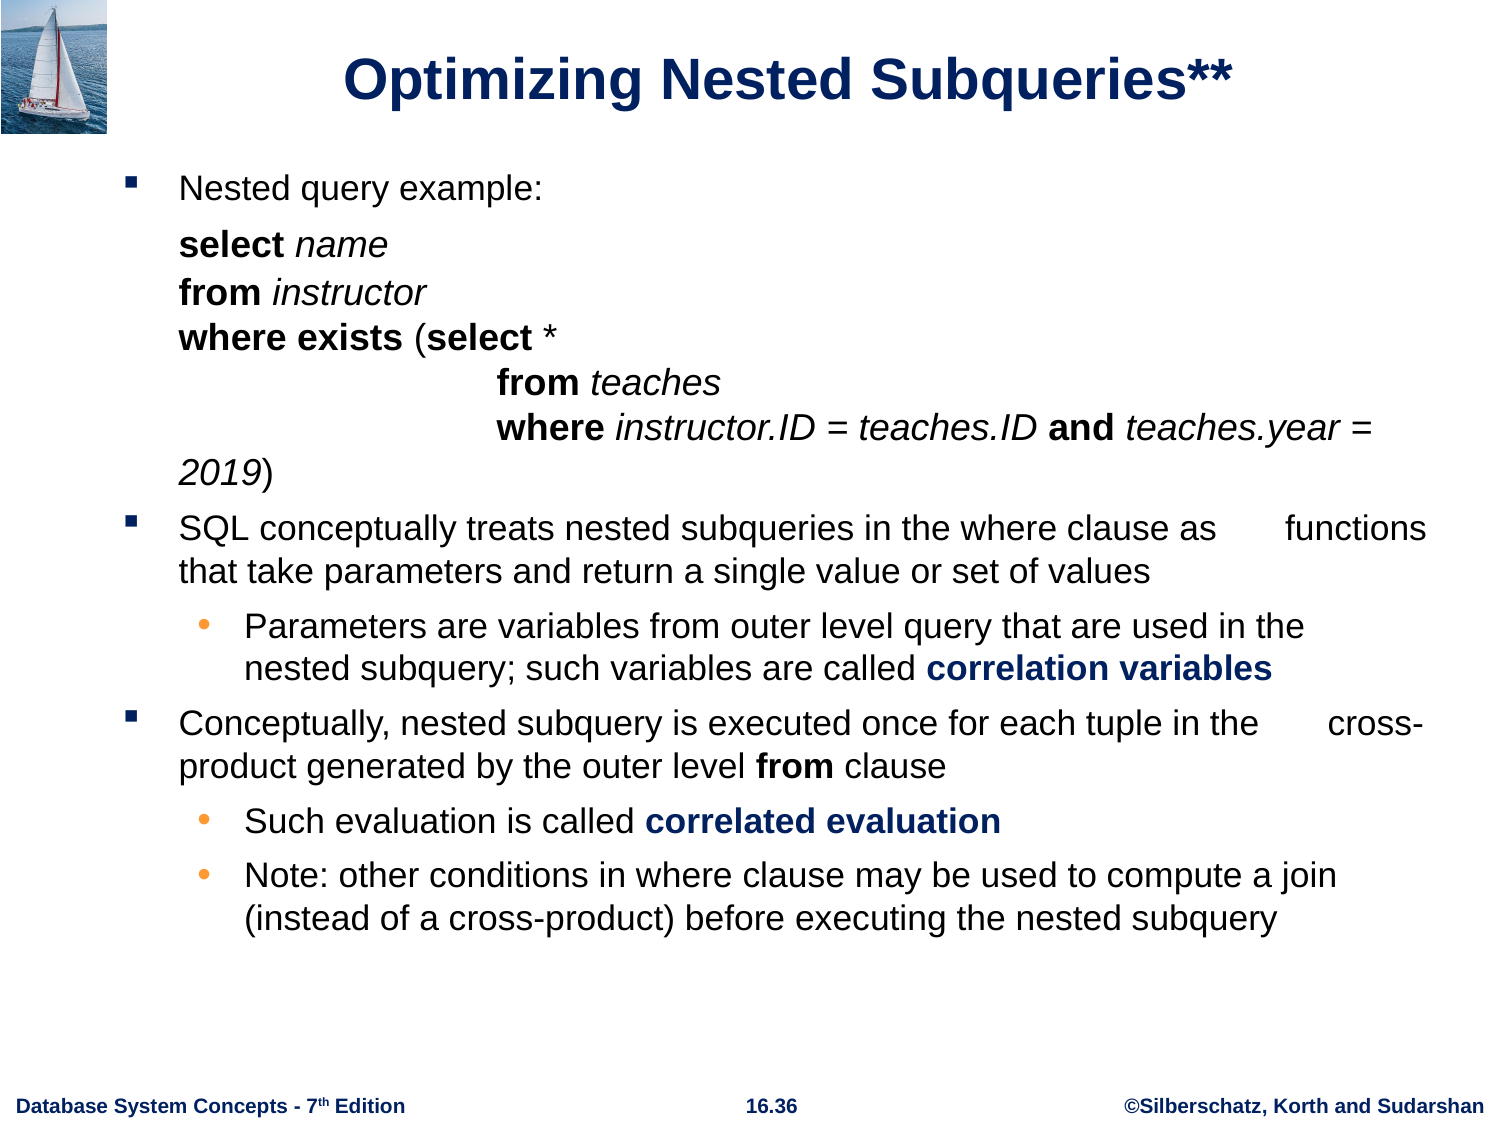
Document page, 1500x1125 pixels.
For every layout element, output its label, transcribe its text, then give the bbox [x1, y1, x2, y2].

picture [1, 0, 107, 134]
list Nested query example: select name from instructor where exists (select * from teaches where instructor.ID = teaches.ID and teaches.year = 2019) SQL conceptually treats nested subqueries in the where clause as functions that take parameters and return a single value or set of values Parameters are variables from outer level query that are used in the nested subquery; such variables are called correlation variables Conceptually, nested subquery is executed once for each tuple in the cross-product generated by the outer level from clause Such evaluation is called correlated evaluation Note: other conditions in where clause may be used to compute a join (instead of a cross-product) before executing the nested subquery [107, 157, 1446, 1059]
title Optimizing Nested Subqueries** [125, 18, 1452, 120]
